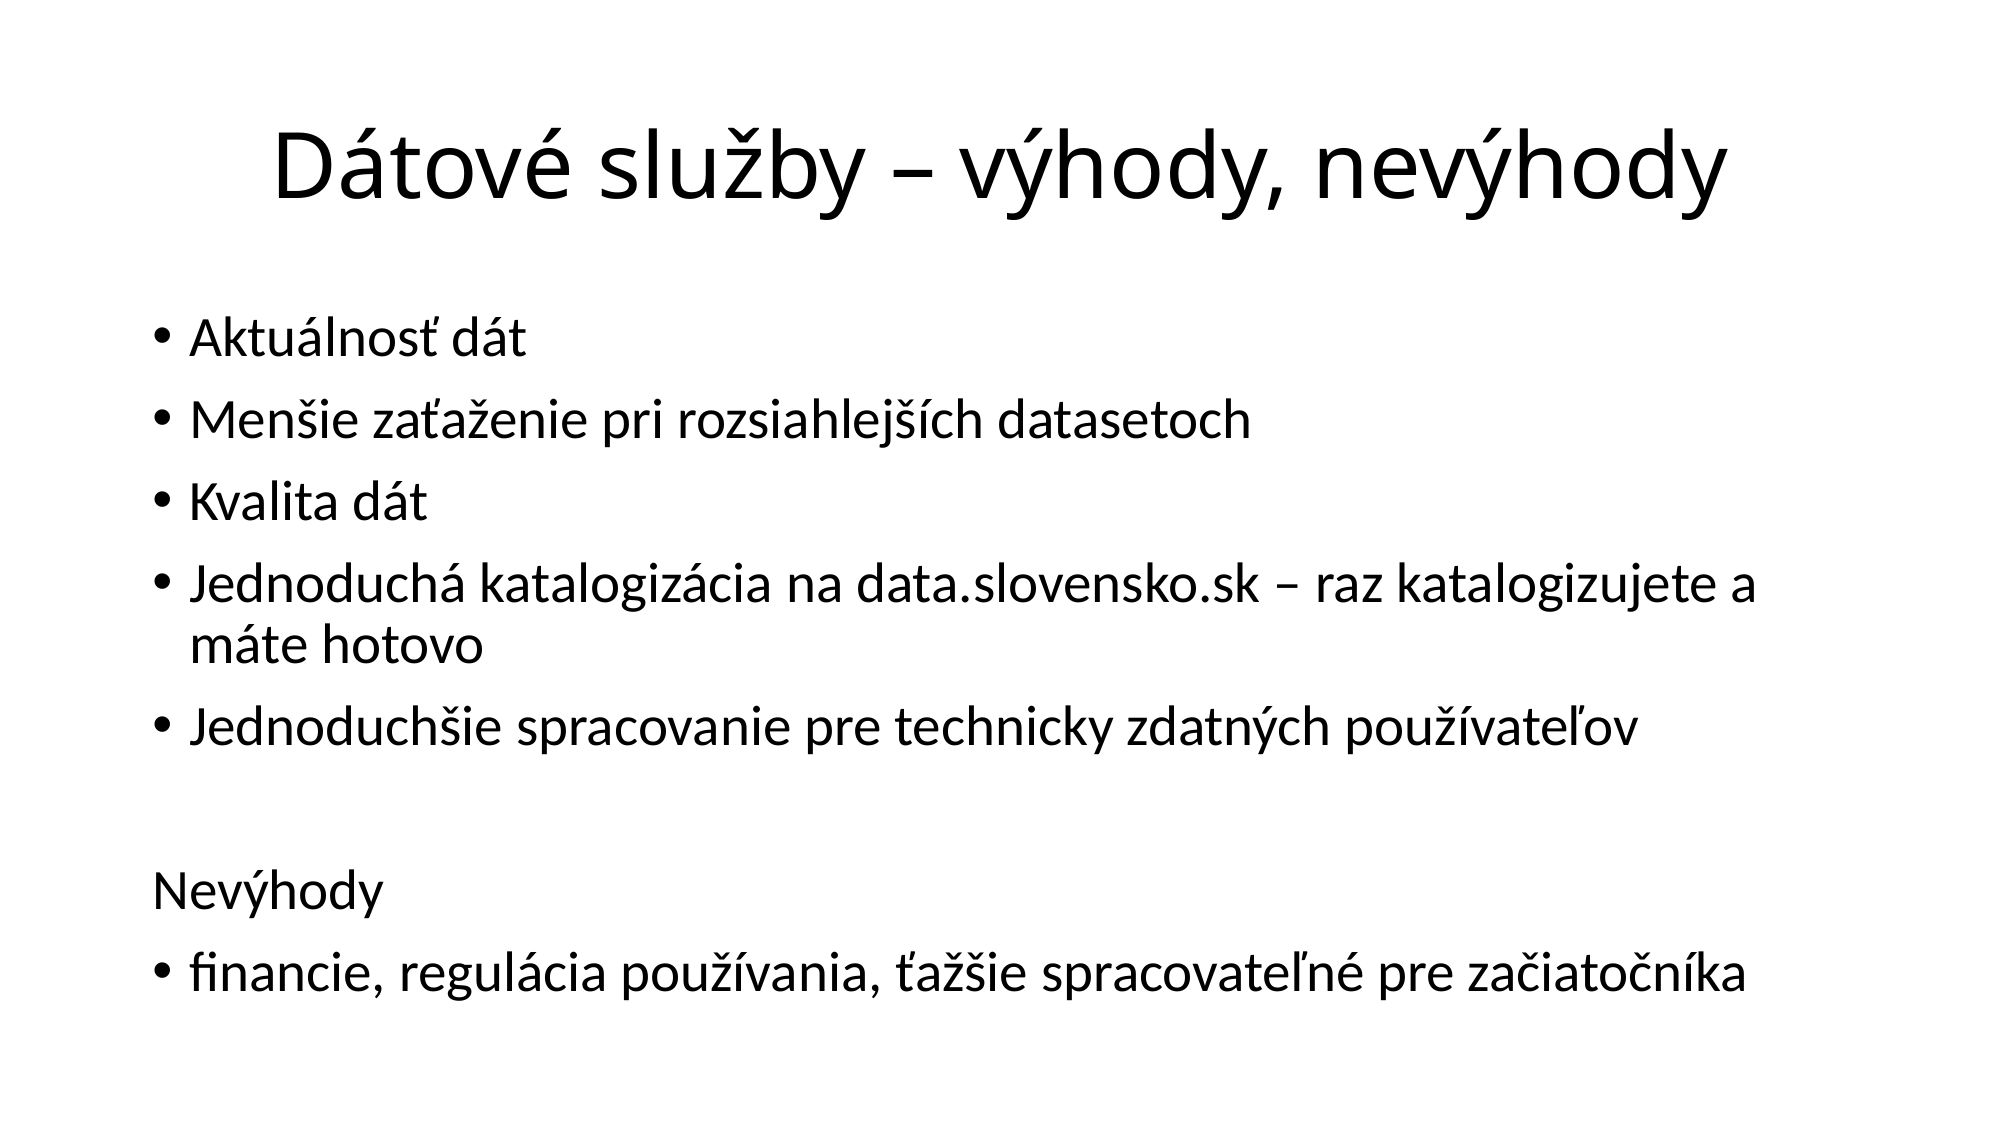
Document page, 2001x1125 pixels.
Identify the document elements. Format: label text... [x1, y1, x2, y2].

text_box Dátové služby – výhody, nevýhody [137, 60, 1863, 278]
list Aktuálnosť dát Menšie zaťaženie pri rozsiahlejších datasetoch Kvalita dát Jednoduchá katalogizácia na data.slovensko.sk – raz katalogizujete a máte hotovo Jednoduchšie spracovanie pre technicky zdatných používateľov Nevýhody financie, regulácia používania, ťažšie spracovateľné pre začiatočníka [137, 299, 1863, 1014]
